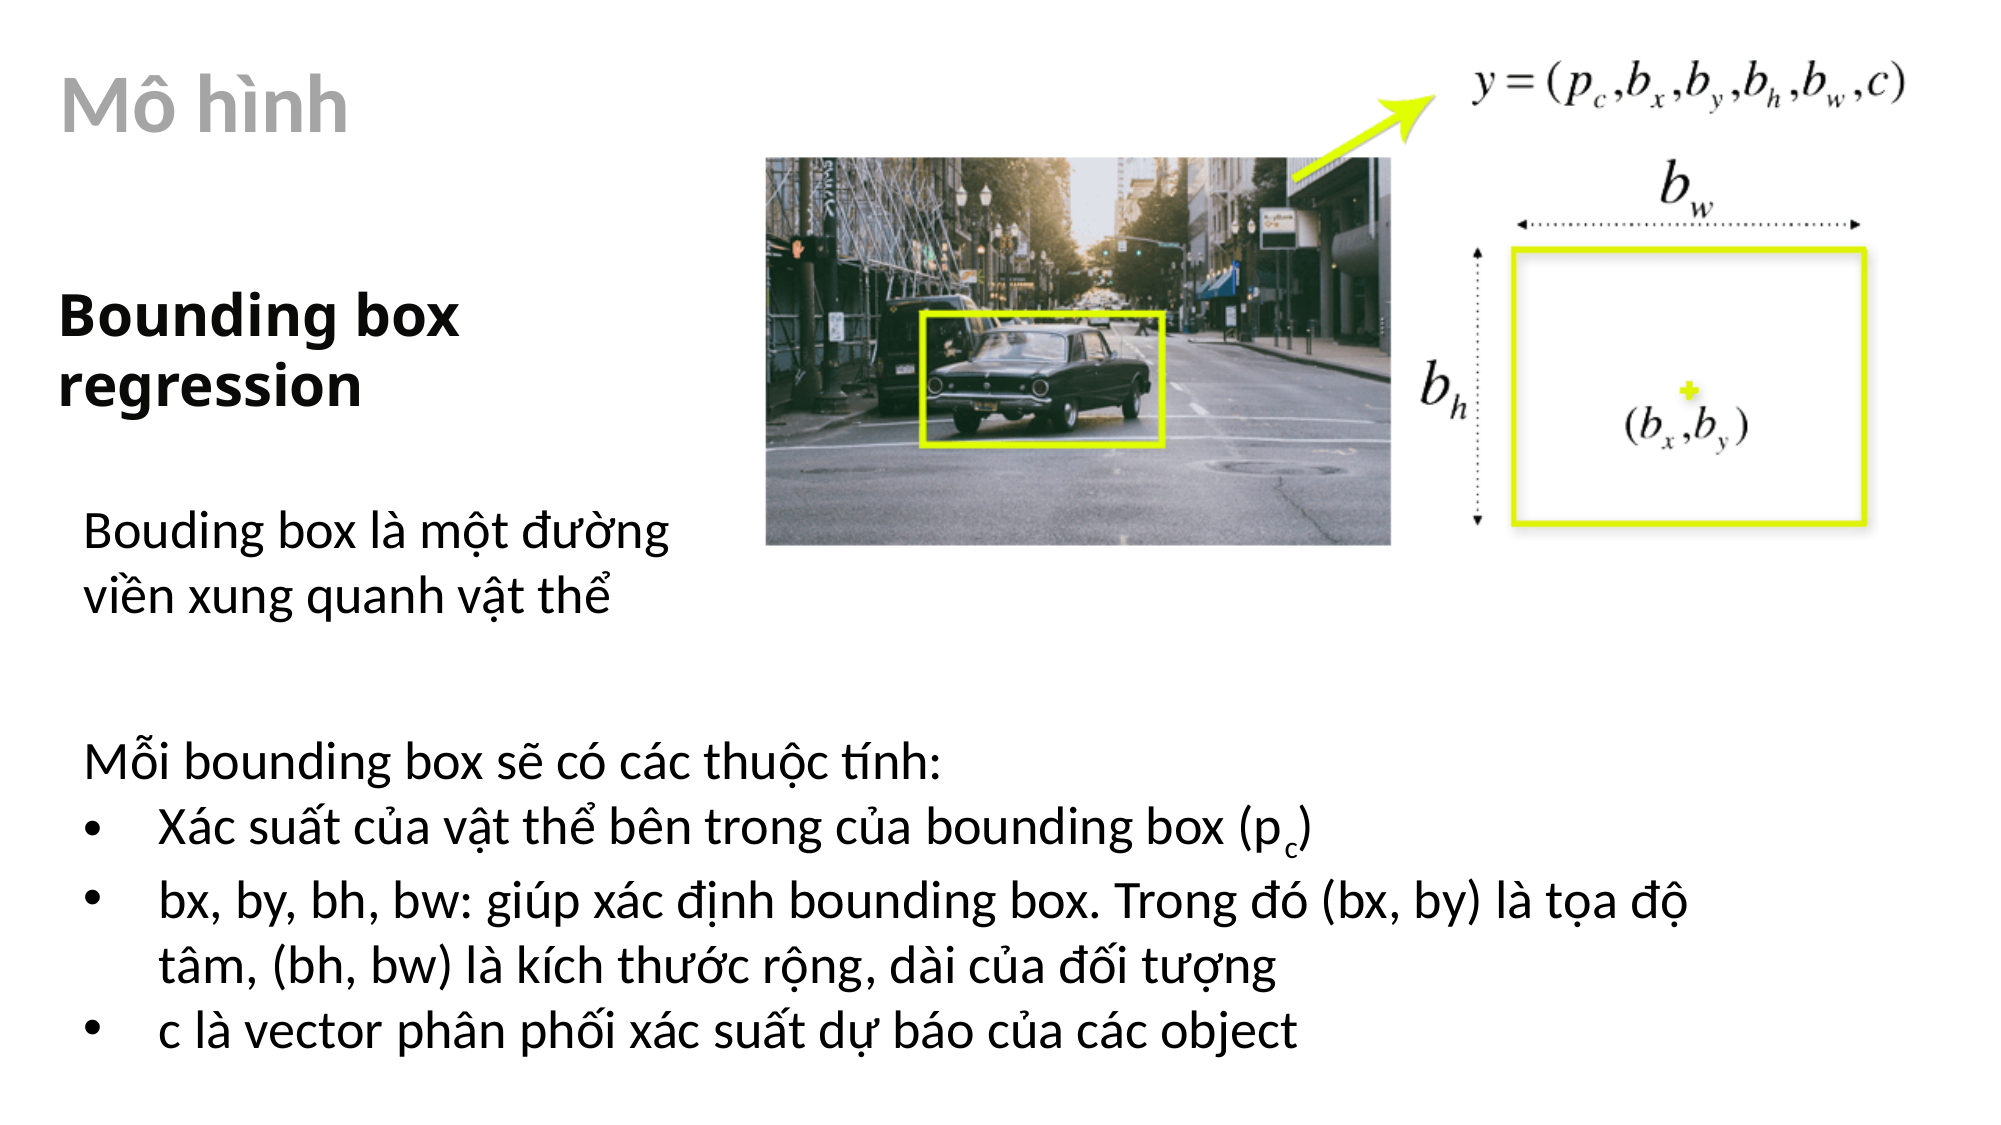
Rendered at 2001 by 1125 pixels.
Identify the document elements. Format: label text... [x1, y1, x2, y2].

text_box Mô hình [44, 41, 366, 157]
text_box Bouding box là một đường viền xung quanh vật thể [69, 486, 739, 632]
picture [702, 34, 1957, 563]
text_box Mỗi bounding box sẽ có các thuộc tính: Xác suất của vật thể bên trong của bounding box (pc) bx, by, bh, bw: giúp xác định bounding box. Trong đó (bx, by) là tọa độ tâm, (bh, bw) là kích thước rộng, dài của đối tượng c là vector phân phối xác suất dự báo của các object [69, 718, 1784, 1067]
text_box Bounding box regression [43, 270, 702, 425]
